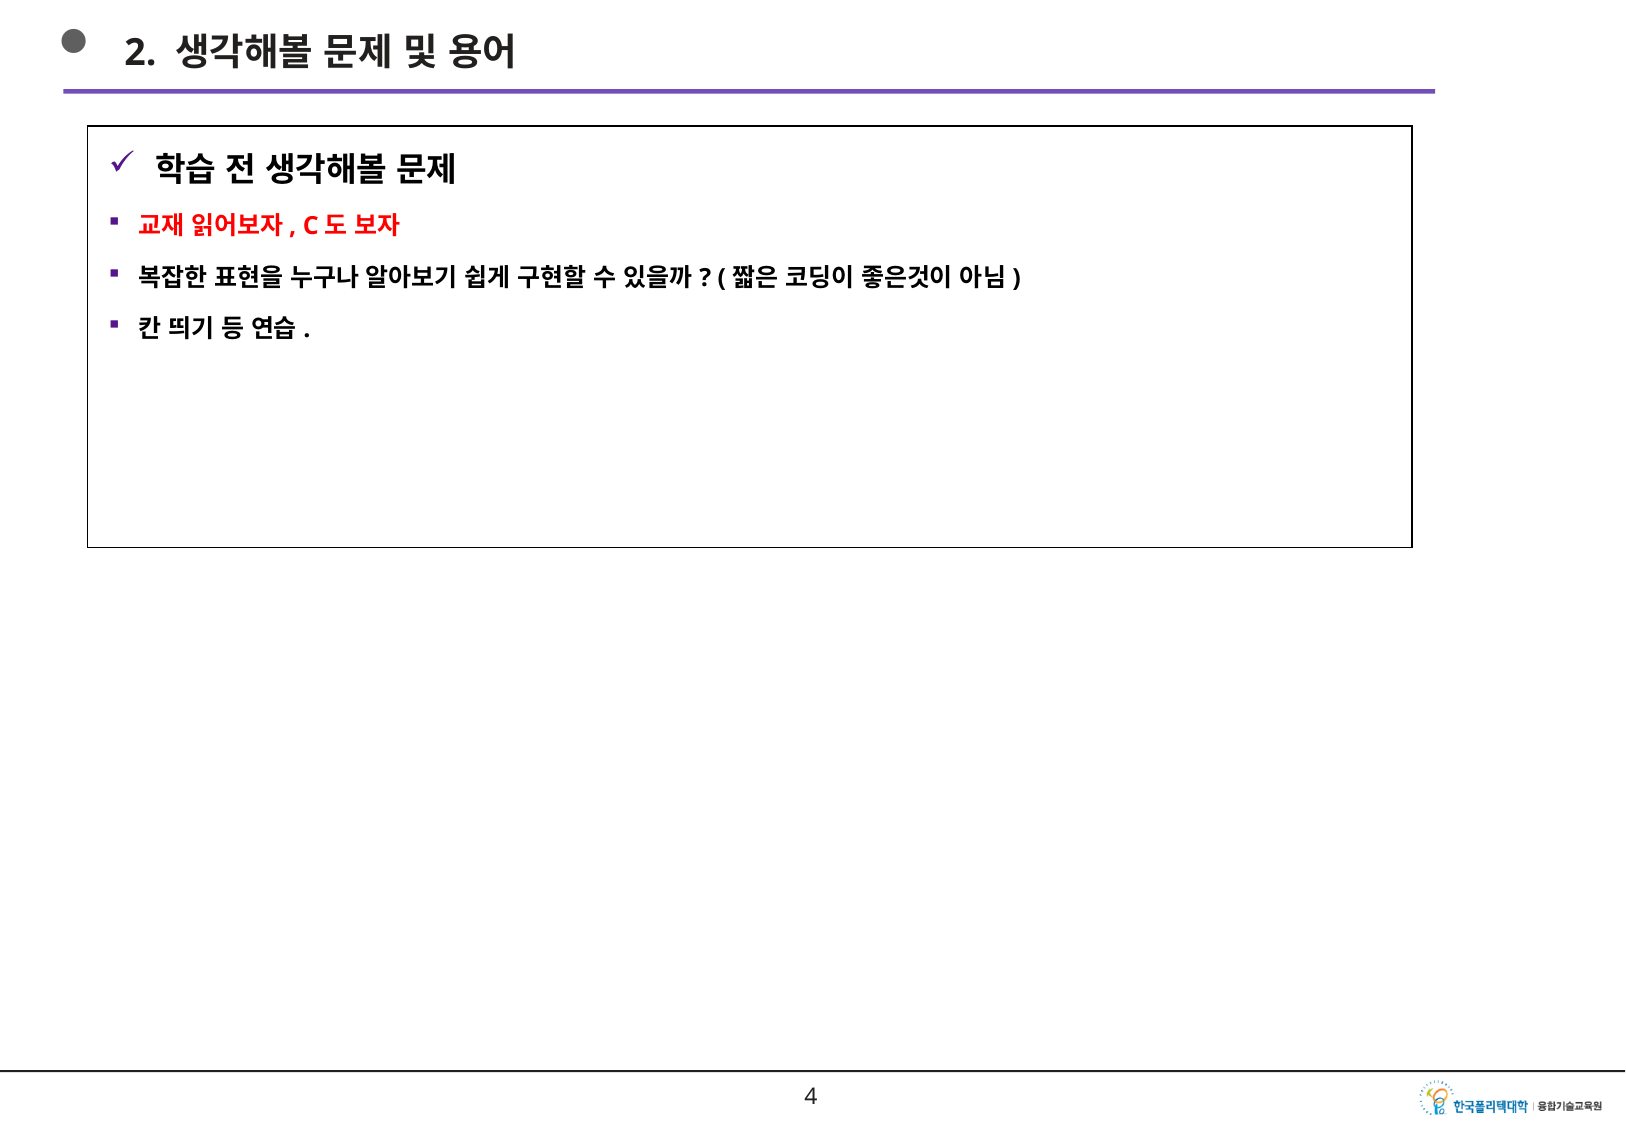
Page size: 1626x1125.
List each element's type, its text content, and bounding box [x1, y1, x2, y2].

text_box 학습 전 생각해볼 문제 교재 읽어보자, C도 보자 복잡한 표현을 누구나 알아보기 쉽게 구현할 수 있을까? (짧은 코딩이 좋은것이 아님) 칸 띄기 등 연습. [87, 126, 1412, 548]
text_box 3 [765, 1072, 857, 1123]
picture [1415, 1076, 1604, 1118]
text_box [44, 0, 1604, 114]
text_box 2. 생각해볼 문제 및 용어 [109, 20, 943, 93]
